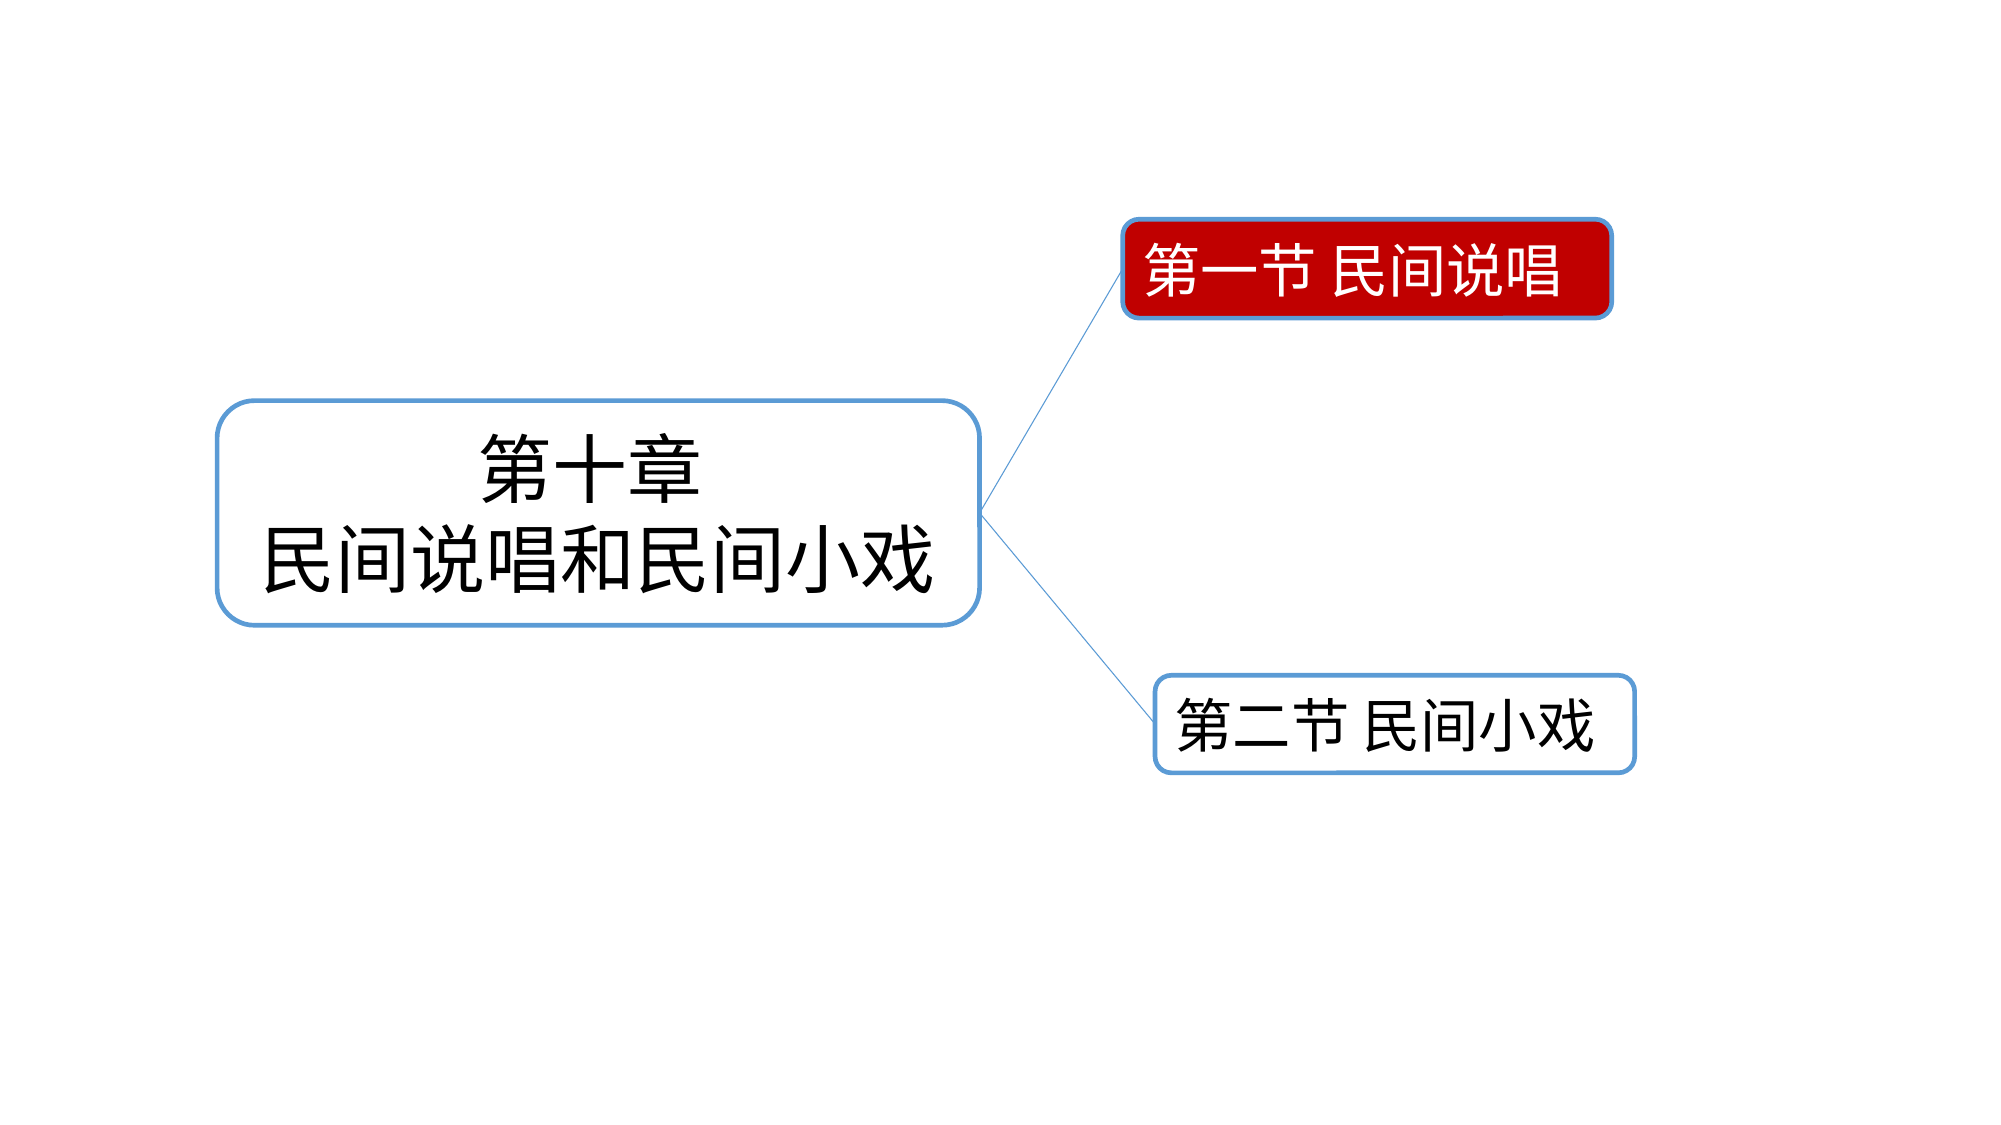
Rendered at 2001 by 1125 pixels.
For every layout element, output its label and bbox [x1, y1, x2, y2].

text_box [217, 219, 1635, 773]
